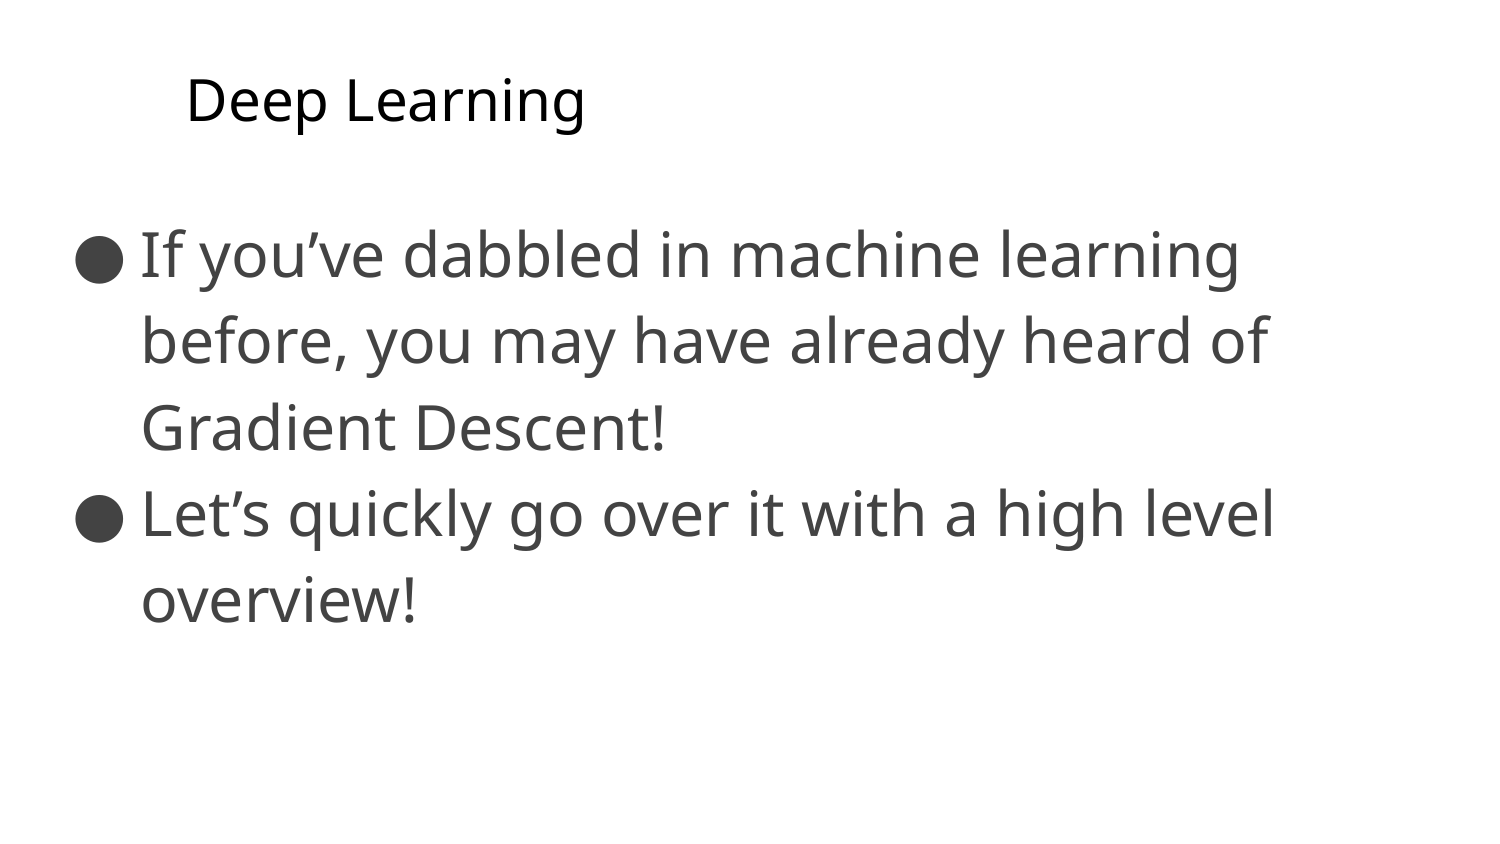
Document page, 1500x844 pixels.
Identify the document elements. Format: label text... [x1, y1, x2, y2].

text_box Deep Learning [171, 48, 1449, 143]
text_box If you’ve dabbled in machine learning before, you may have already heard of Gradient Descent! Let’s quickly go over it with a high level overview! [51, 189, 1449, 750]
